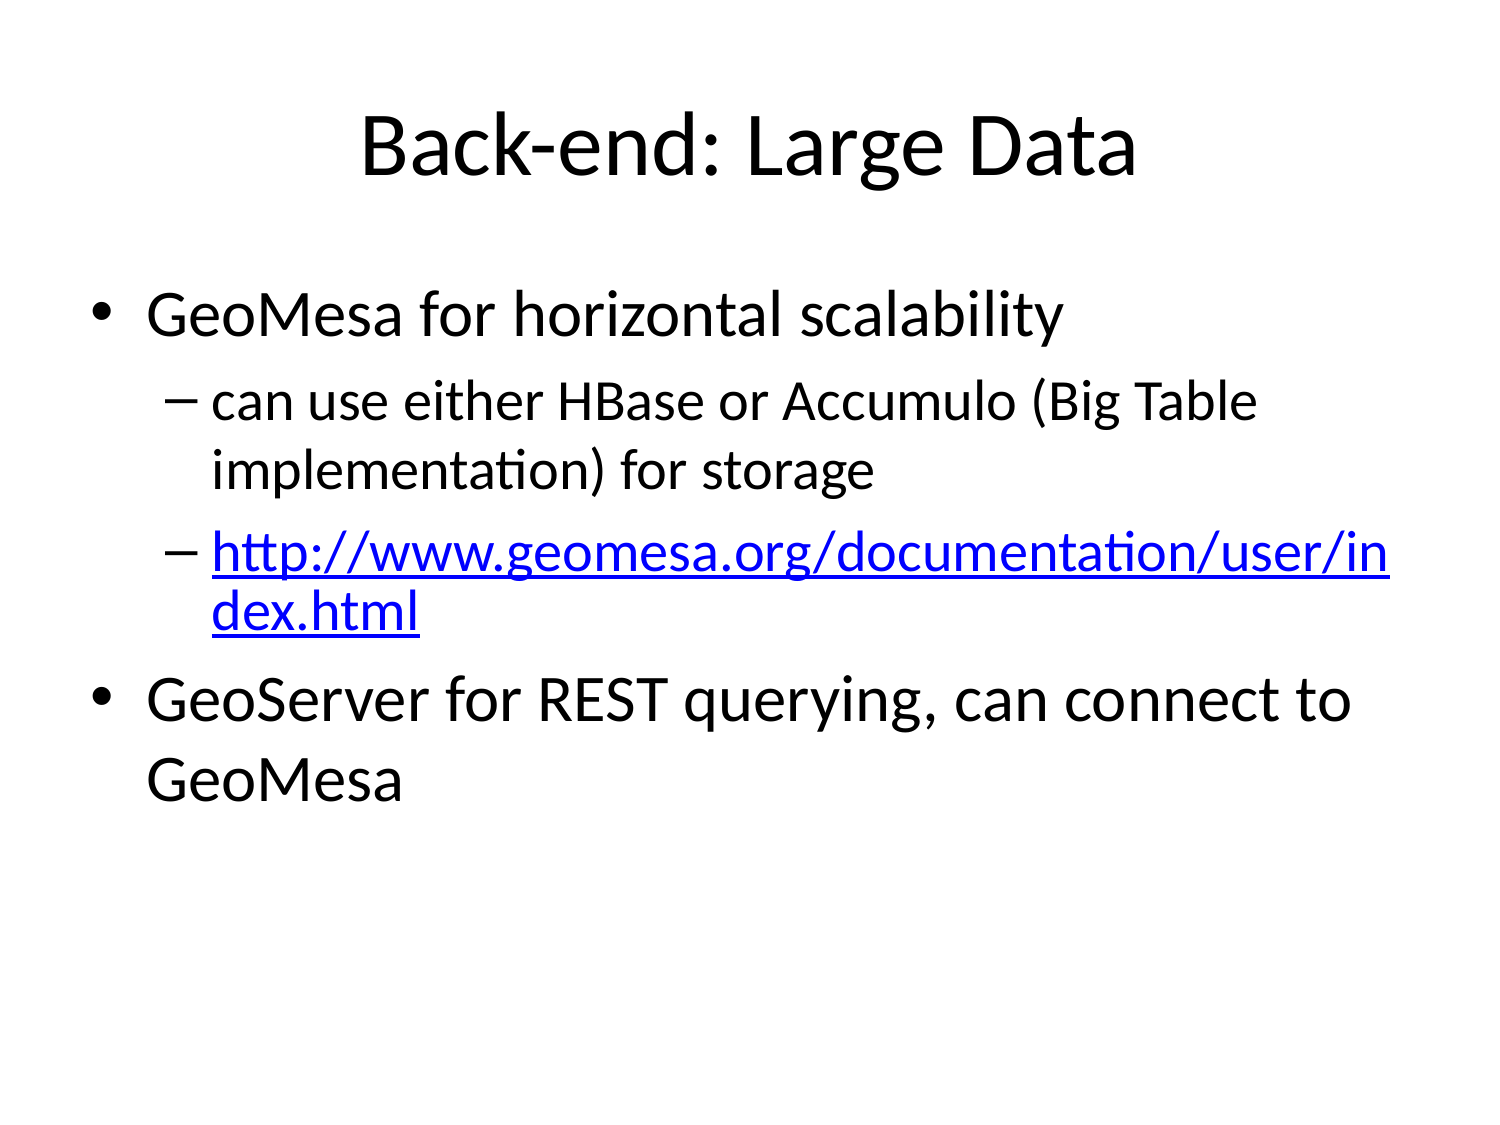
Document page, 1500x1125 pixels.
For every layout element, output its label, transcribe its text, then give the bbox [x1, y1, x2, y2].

list GeoMesa for horizontal scalability can use either HBase or Accumulo (Big Table implementation) for storage http://www.geomesa.org/documentation/user/index.html GeoServer for REST querying, can connect to GeoMesa [75, 262, 1425, 1005]
title Back-end: Large Data [75, 45, 1425, 233]
